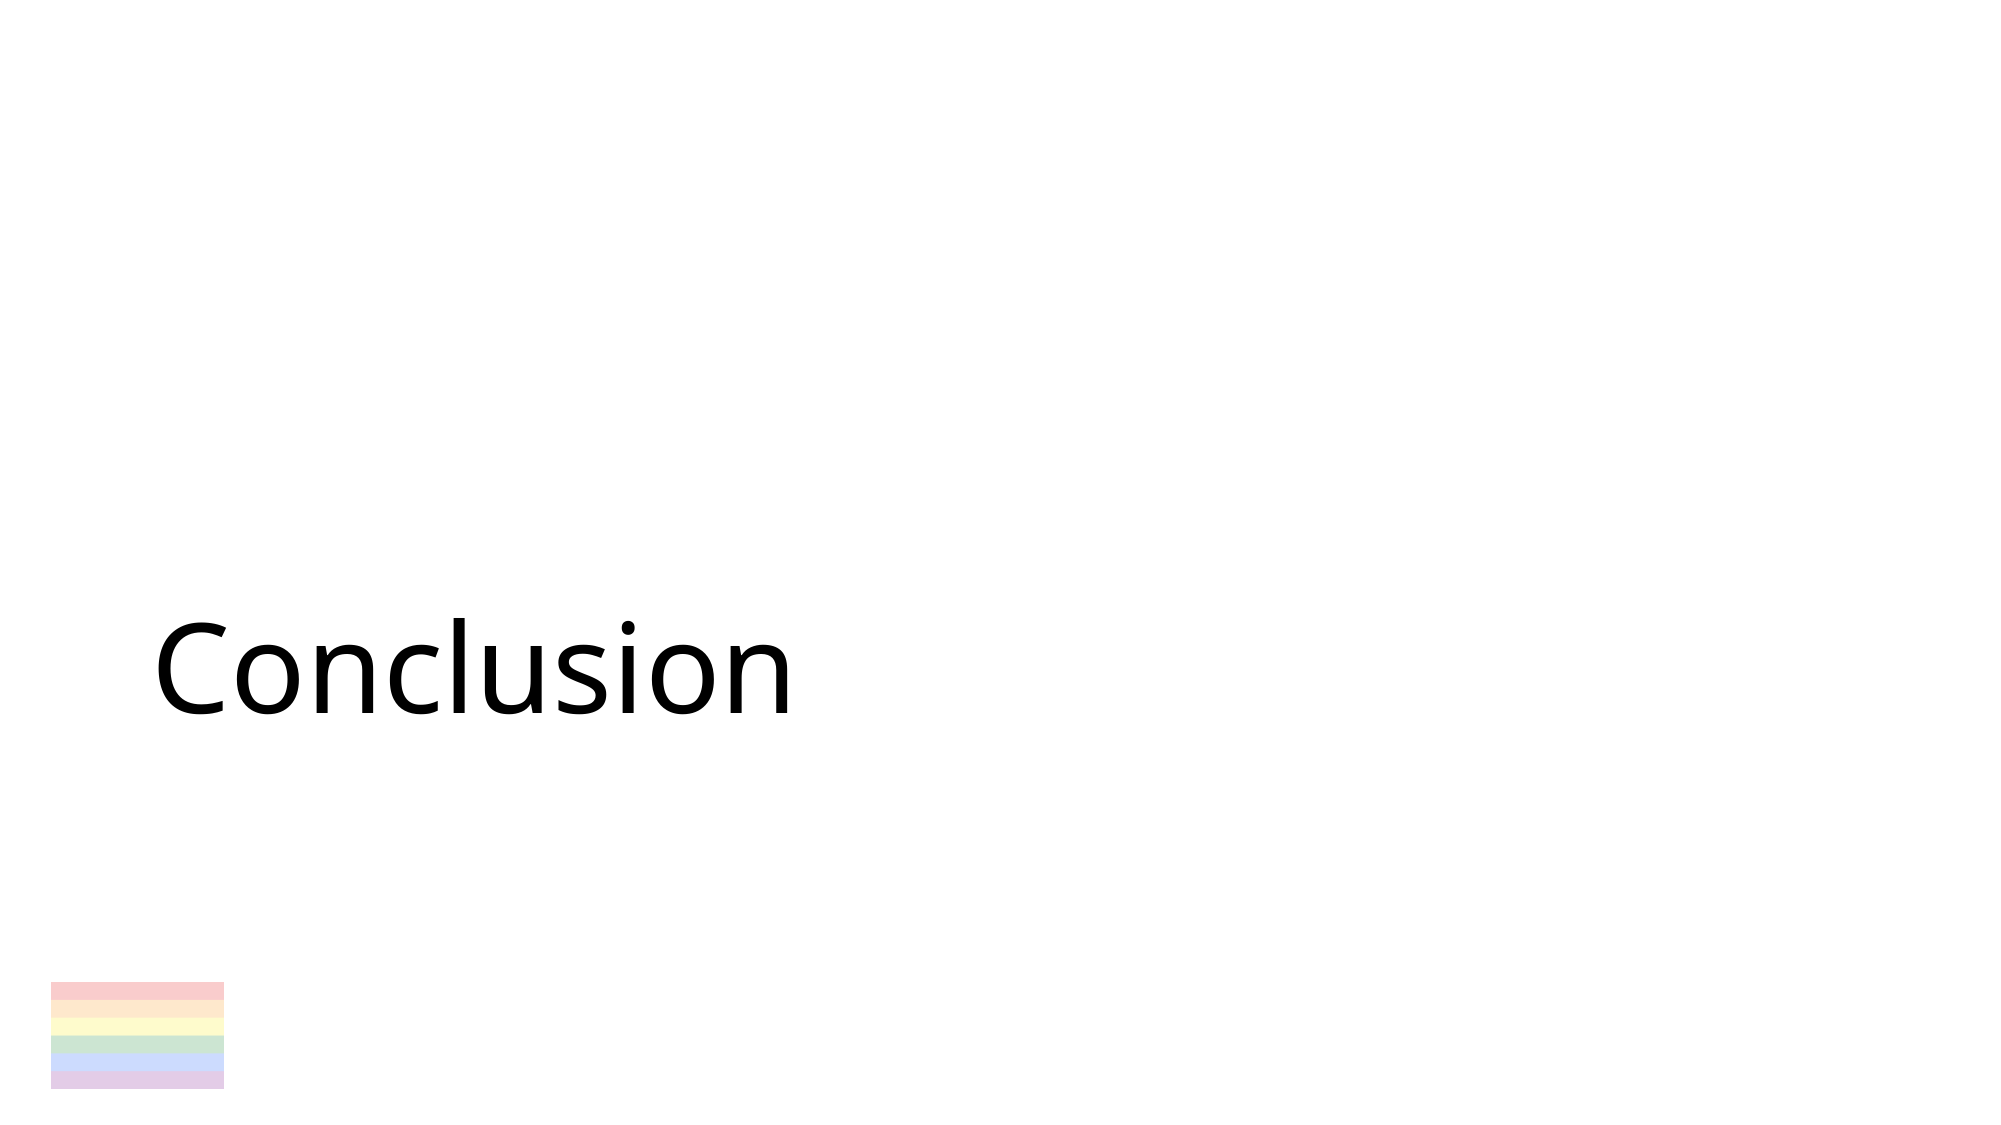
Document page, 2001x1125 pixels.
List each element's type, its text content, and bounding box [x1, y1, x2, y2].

picture [51, 982, 224, 1089]
title Conclusion [136, 280, 1862, 749]
